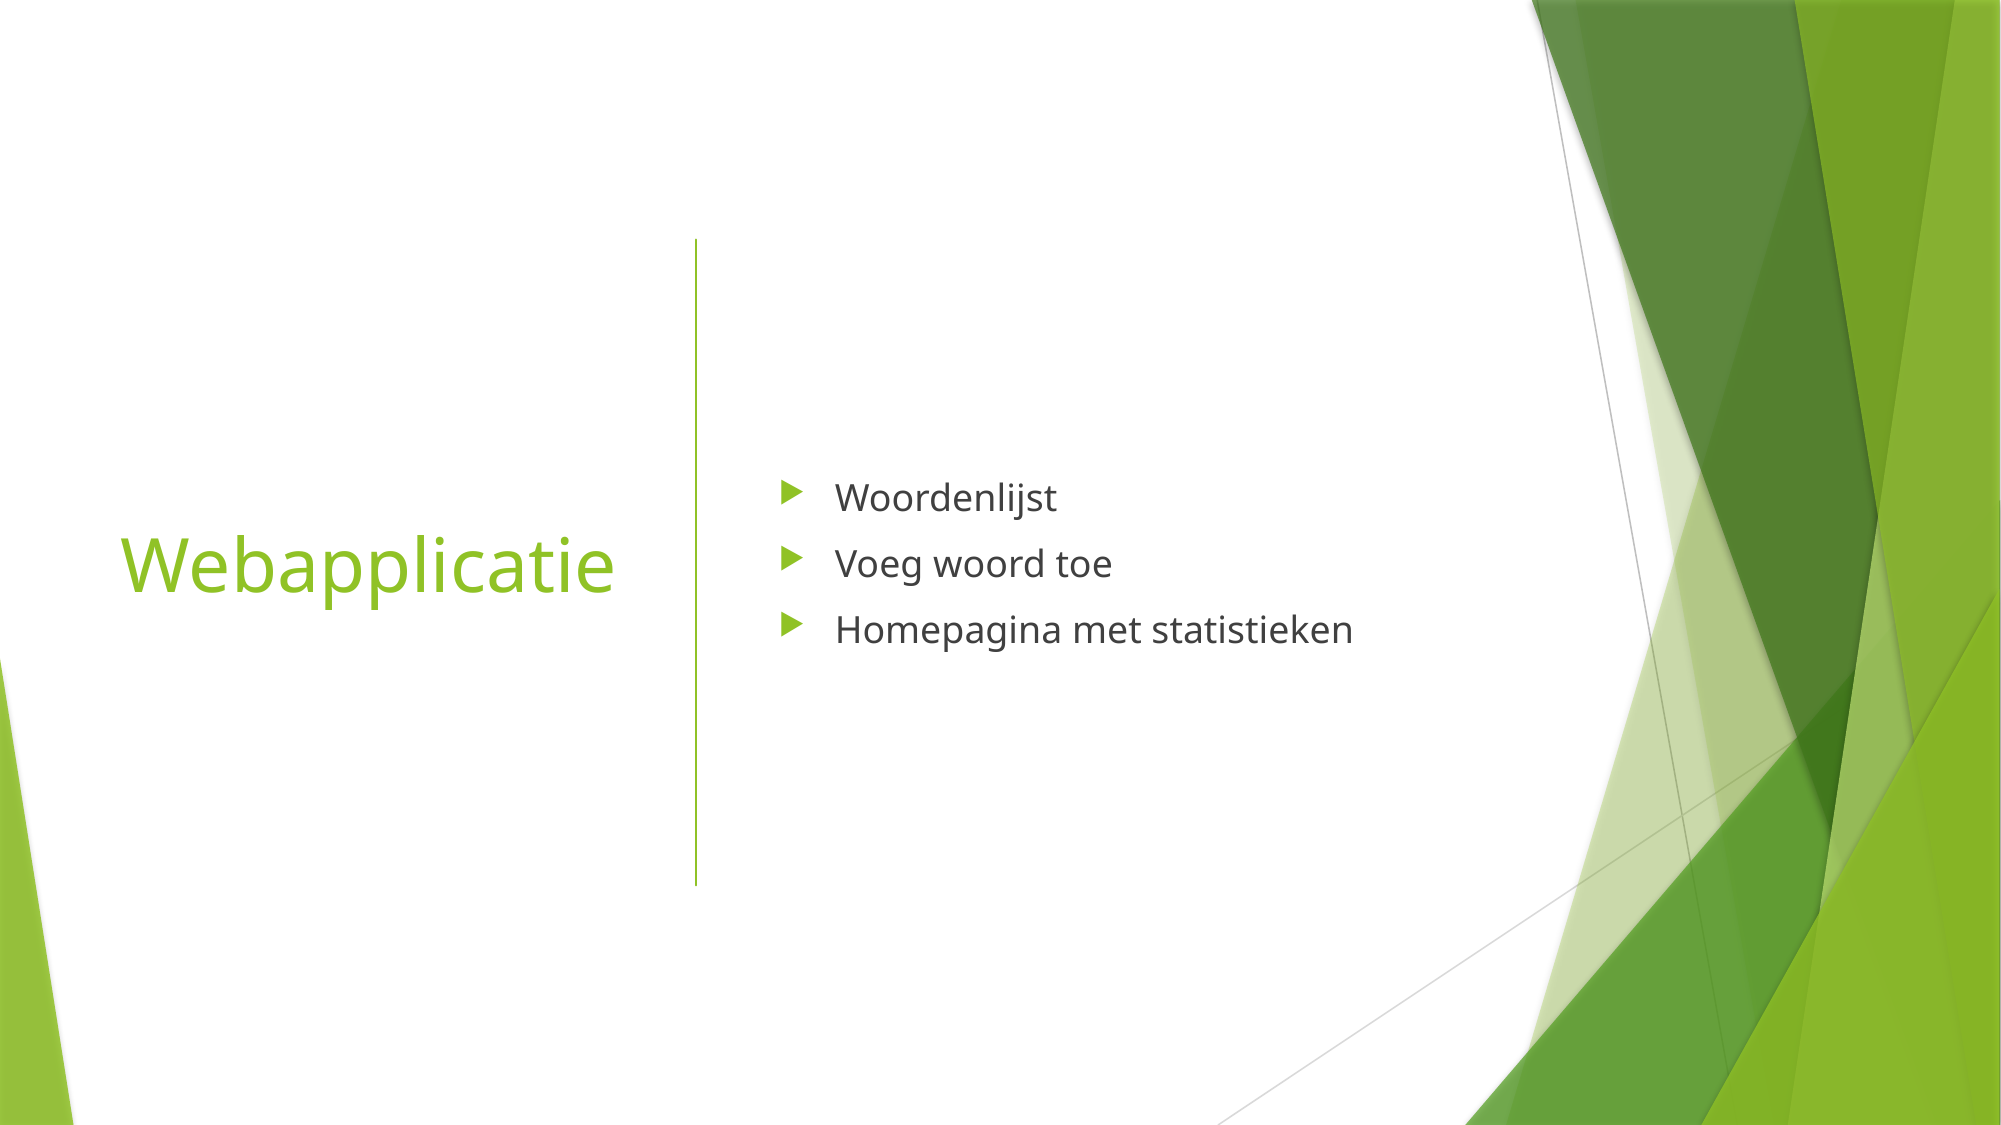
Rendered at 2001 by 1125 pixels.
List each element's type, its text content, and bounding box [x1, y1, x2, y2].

list Woordenlijst Voeg woord toe Homepagina met statistieken [763, 133, 1522, 991]
title Webapplicatie [105, 133, 658, 991]
